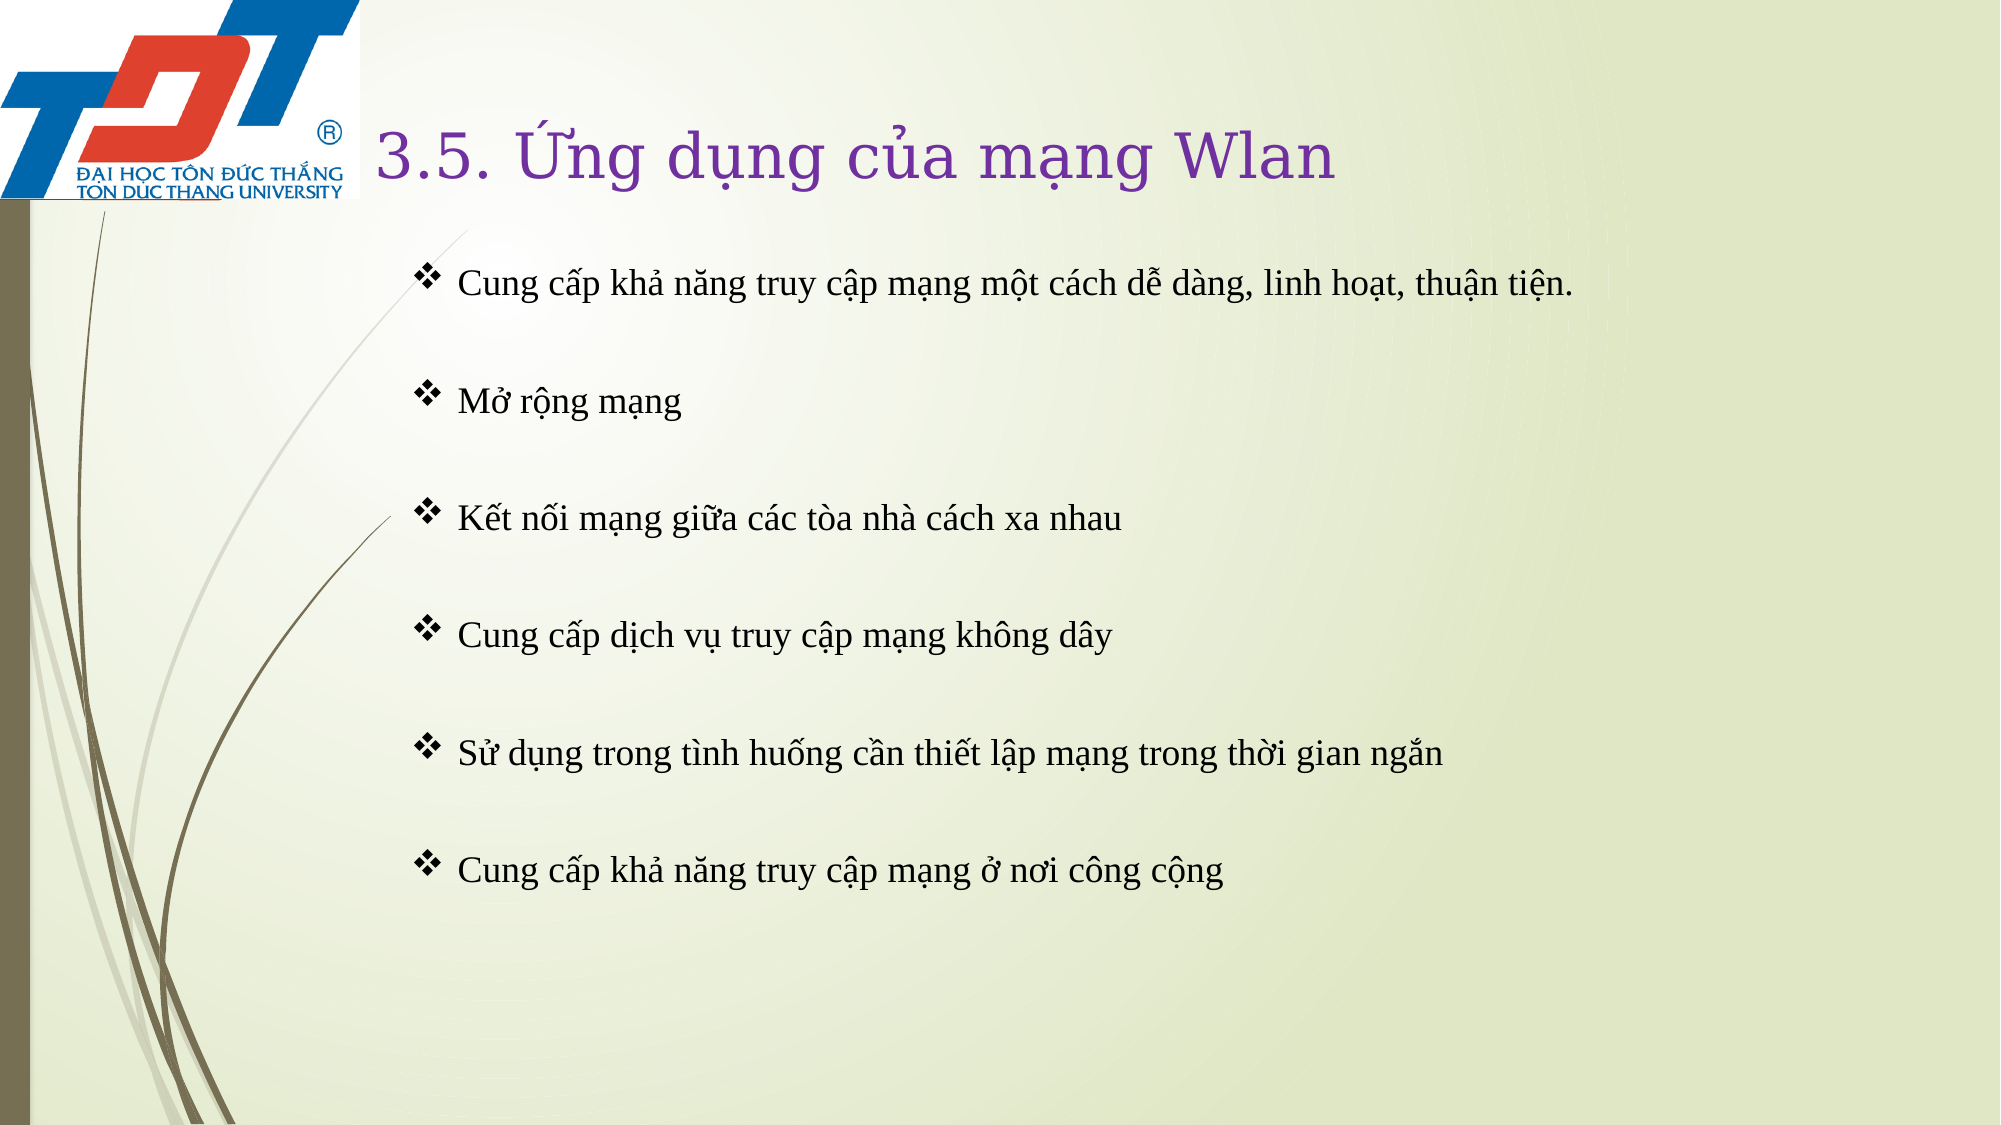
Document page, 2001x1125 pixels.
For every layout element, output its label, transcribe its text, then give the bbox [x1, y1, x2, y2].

text_box 3.5. Ứng dụng của mạng Wlan [359, 108, 1718, 228]
text_box Cung cấp khả năng truy cập mạng một cách dễ dàng, linh hoạt, thuận tiện. Mở rộng mạng Kết nối mạng giữa các tòa nhà cách xa nhau Cung cấp dịch vụ truy cập mạng không dây Sử dụng trong tình huống cần thiết lập mạng trong thời gian ngắn Cung cấp khả năng truy cập mạng ở nơi công cộng [321, 228, 2000, 898]
picture [0, 0, 361, 199]
